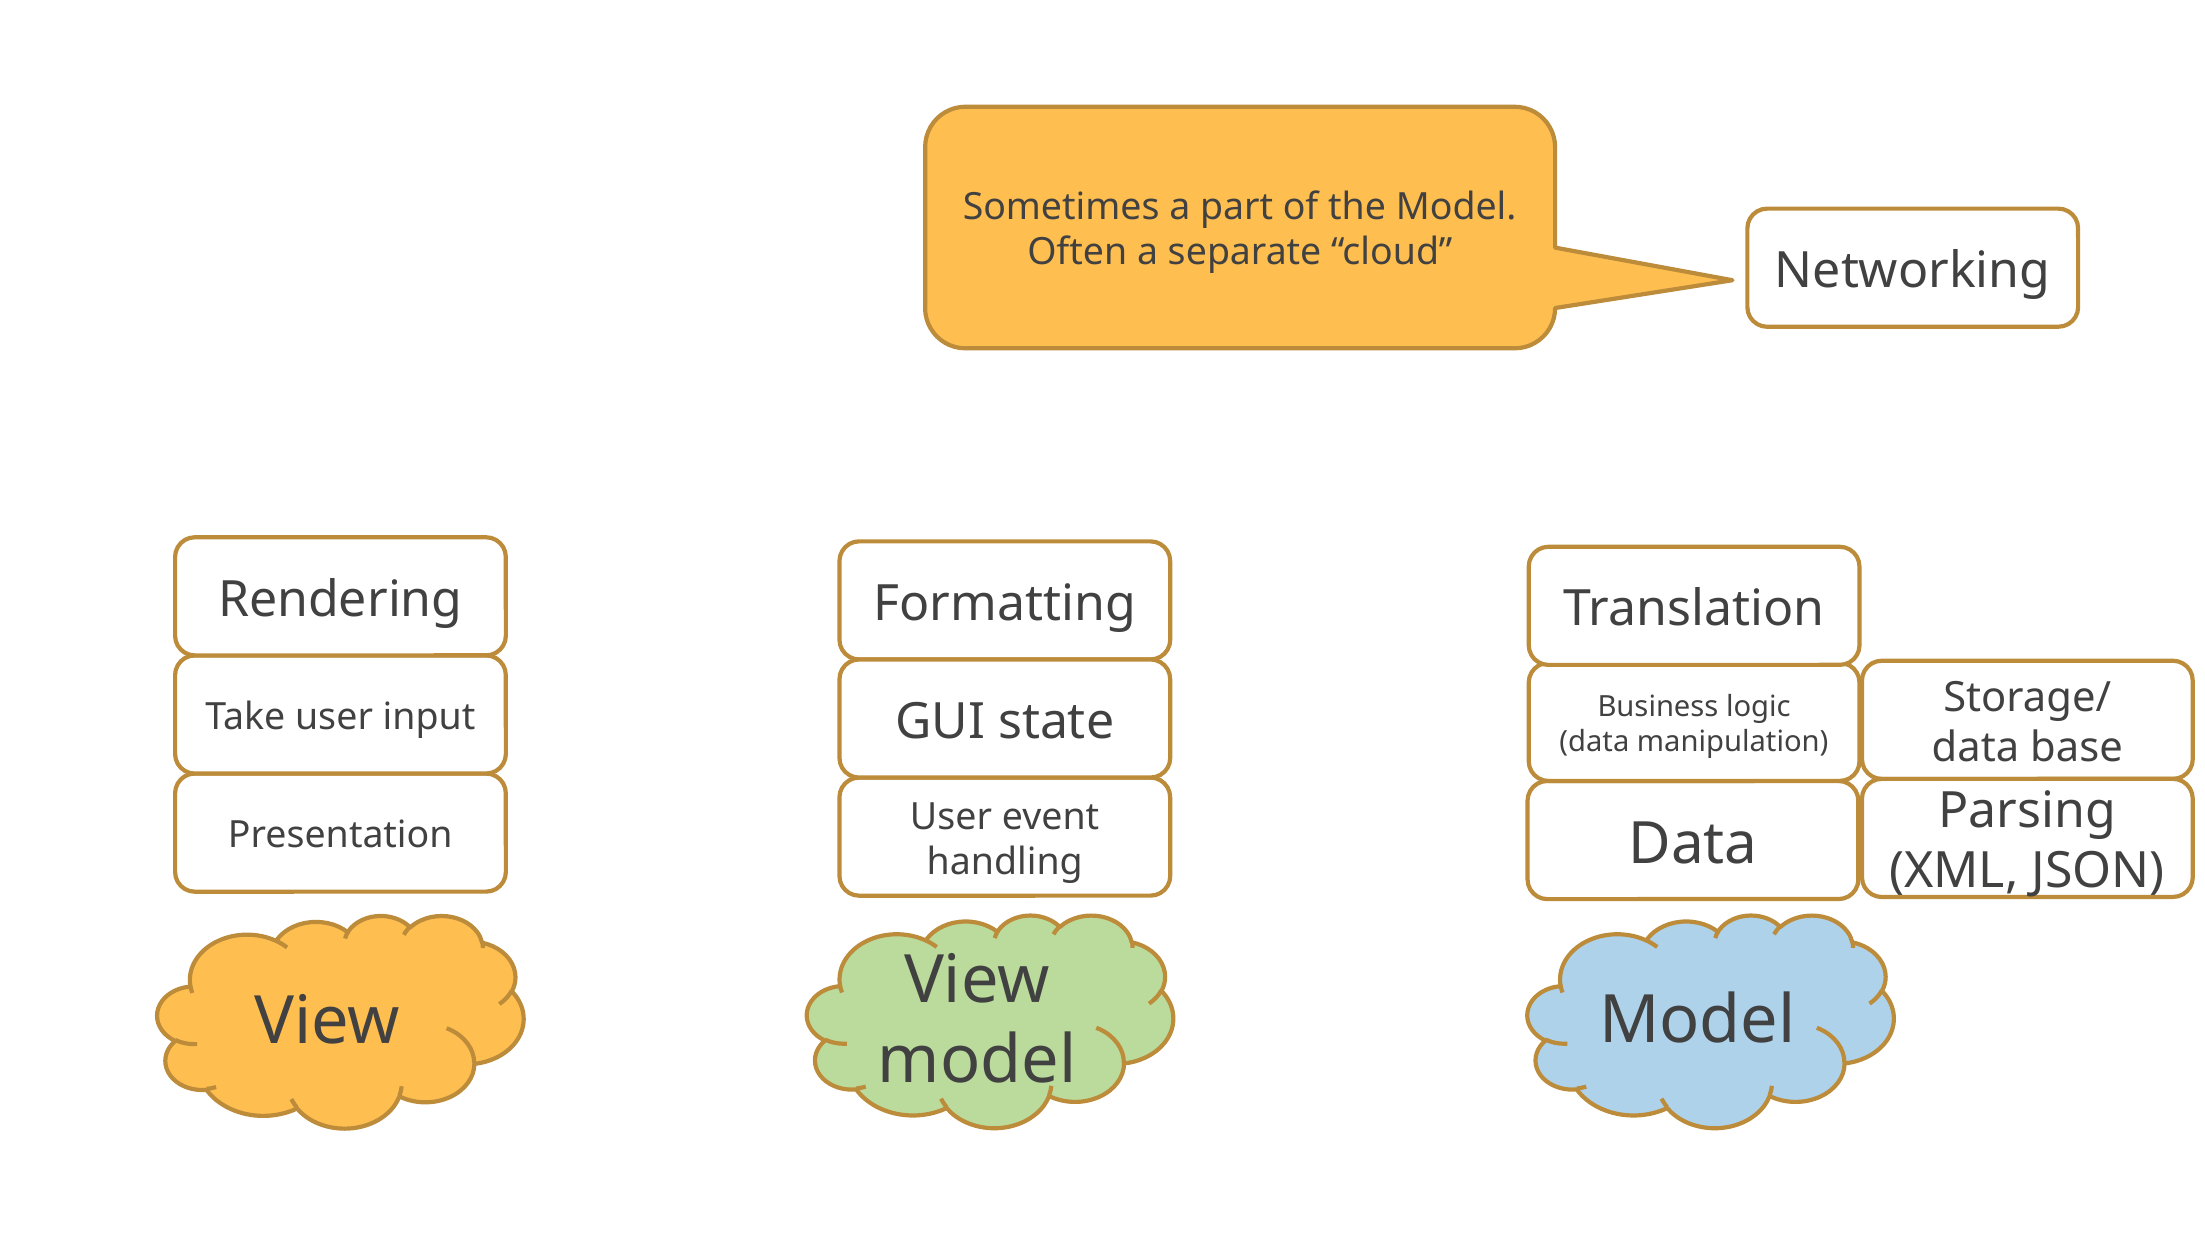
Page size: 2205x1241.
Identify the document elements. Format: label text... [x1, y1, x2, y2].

text_box Business logic (data manipulation) [1526, 664, 1861, 784]
text_box GUI state [837, 657, 1173, 780]
text_box Parsing (XML, JSON) [1859, 776, 2195, 900]
text_box View model [804, 913, 1176, 1131]
text_box Translation [1526, 544, 1862, 667]
text_box Model [1525, 913, 1896, 1131]
text_box Sometimes a part of the Model. Often a separate “cloud” [923, 104, 1735, 351]
text_box View [154, 913, 526, 1131]
text_box Networking [1745, 206, 2081, 329]
text_box Take user input [173, 656, 508, 776]
text_box Rendering [173, 535, 508, 658]
text_box Presentation [173, 774, 508, 894]
text_box User event handling [837, 778, 1173, 898]
text_box Data [1525, 781, 1860, 902]
text_box Formatting [837, 539, 1173, 659]
text_box Storage/ data base [1859, 658, 2195, 779]
